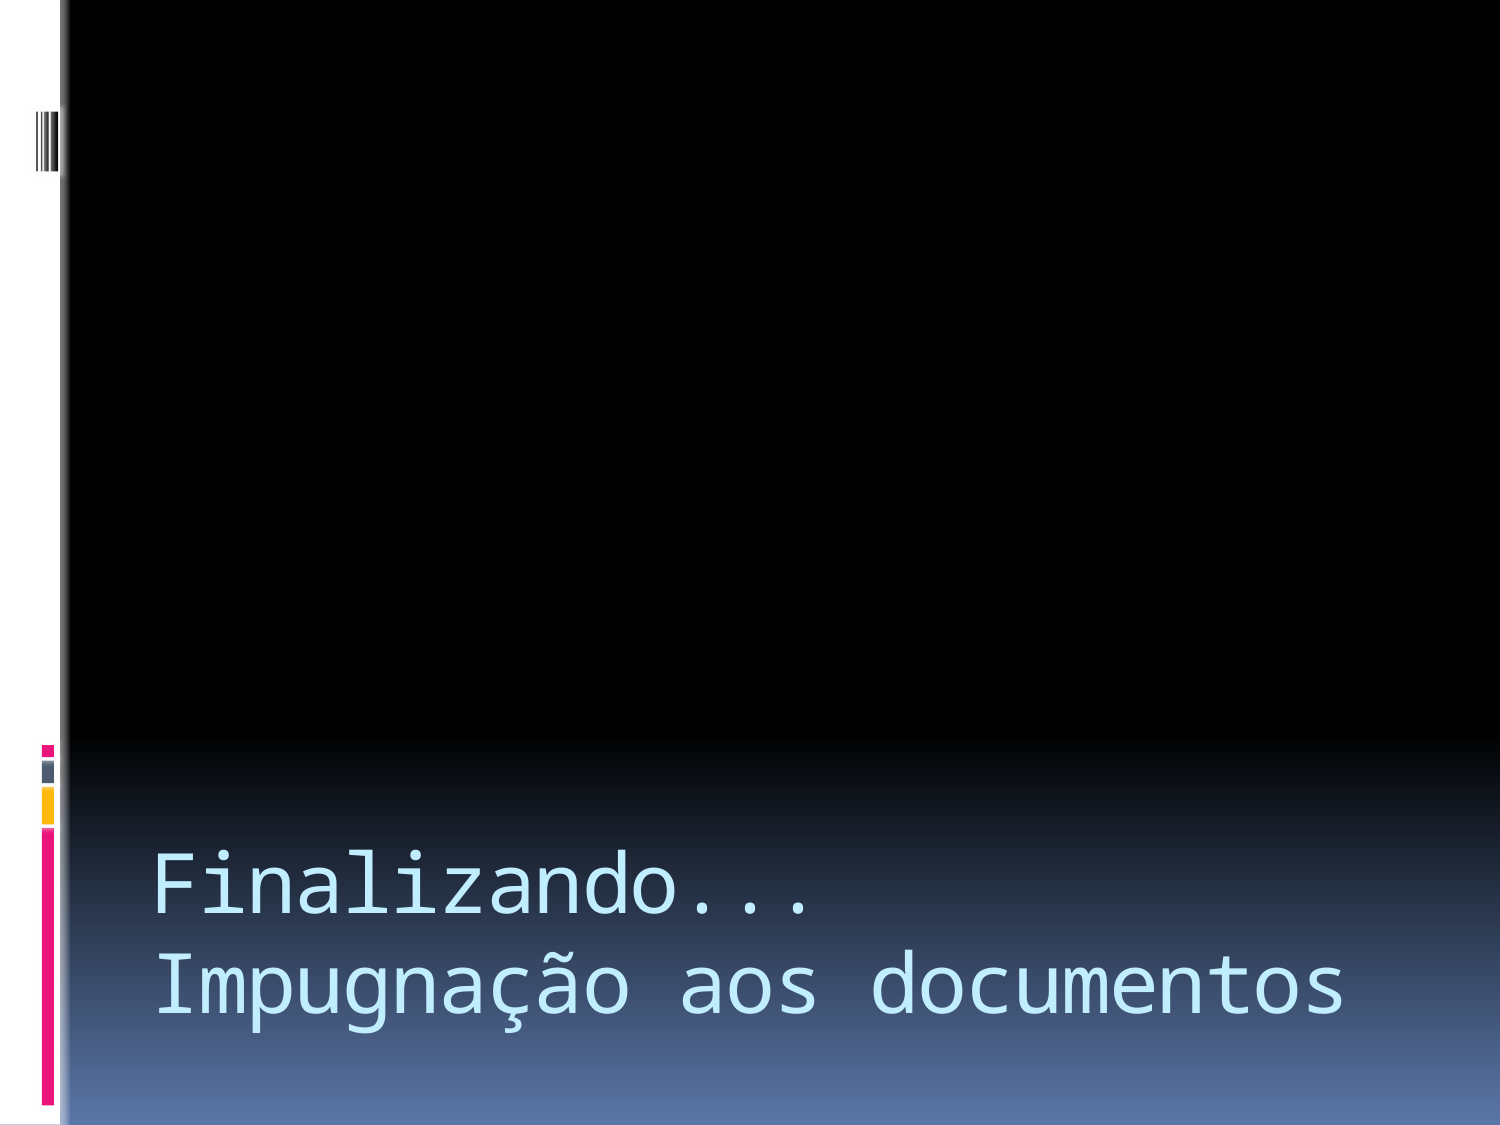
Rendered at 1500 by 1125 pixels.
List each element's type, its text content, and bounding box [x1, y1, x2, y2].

title Finalizando... Impugnação aos documentos [135, 822, 1411, 973]
